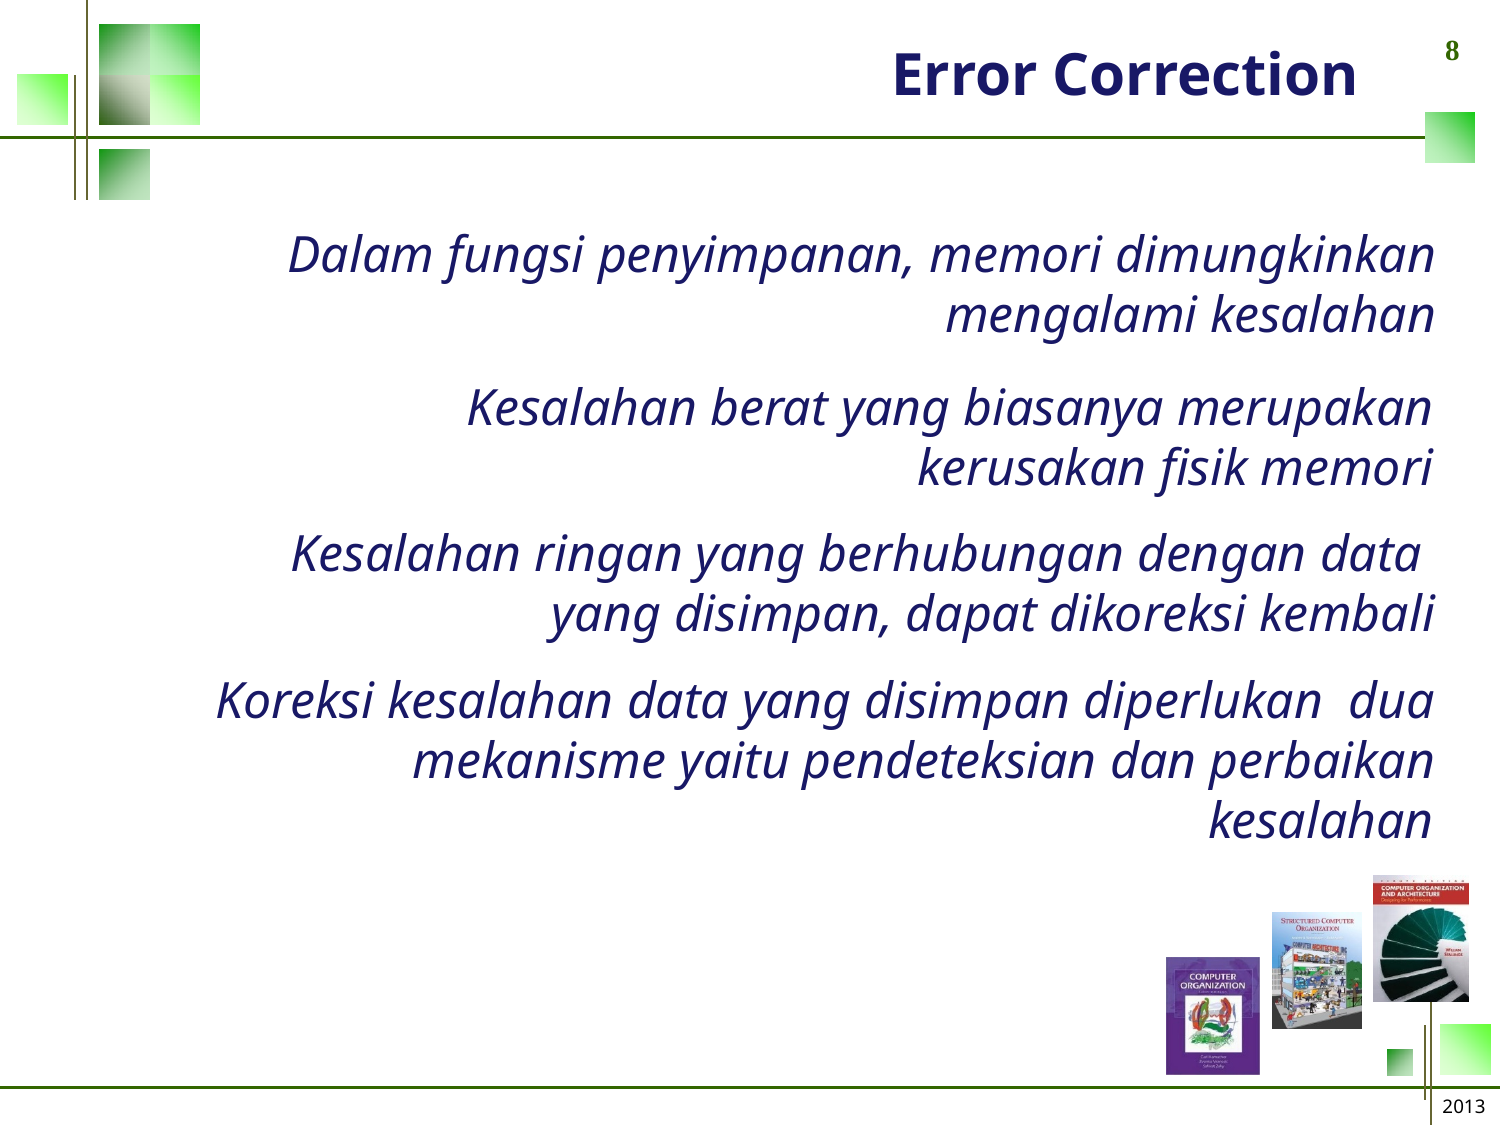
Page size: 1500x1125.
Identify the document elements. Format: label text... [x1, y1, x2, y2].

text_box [0, 875, 1500, 1125]
picture [1425, 112, 1475, 163]
text_box Dalam fungsi penyimpanan, memori dimungkinkan mengalami kesalahan Kesalahan berat yang biasanya merupakan kerusakan fisik memori Kesalahan ringan yang berhubungan dengan data yang disimpan, dapat dikoreksi kembali Koreksi kesalahan data yang disimpan diperlukan dua mekanisme yaitu pendeteksian dan perbaikan kesalahan [145, 220, 1438, 849]
title Error Correction [889, 35, 1422, 220]
picture [17, 74, 68, 125]
text_box 8 [1443, 29, 1462, 67]
picture [99, 24, 200, 125]
picture [99, 149, 150, 200]
